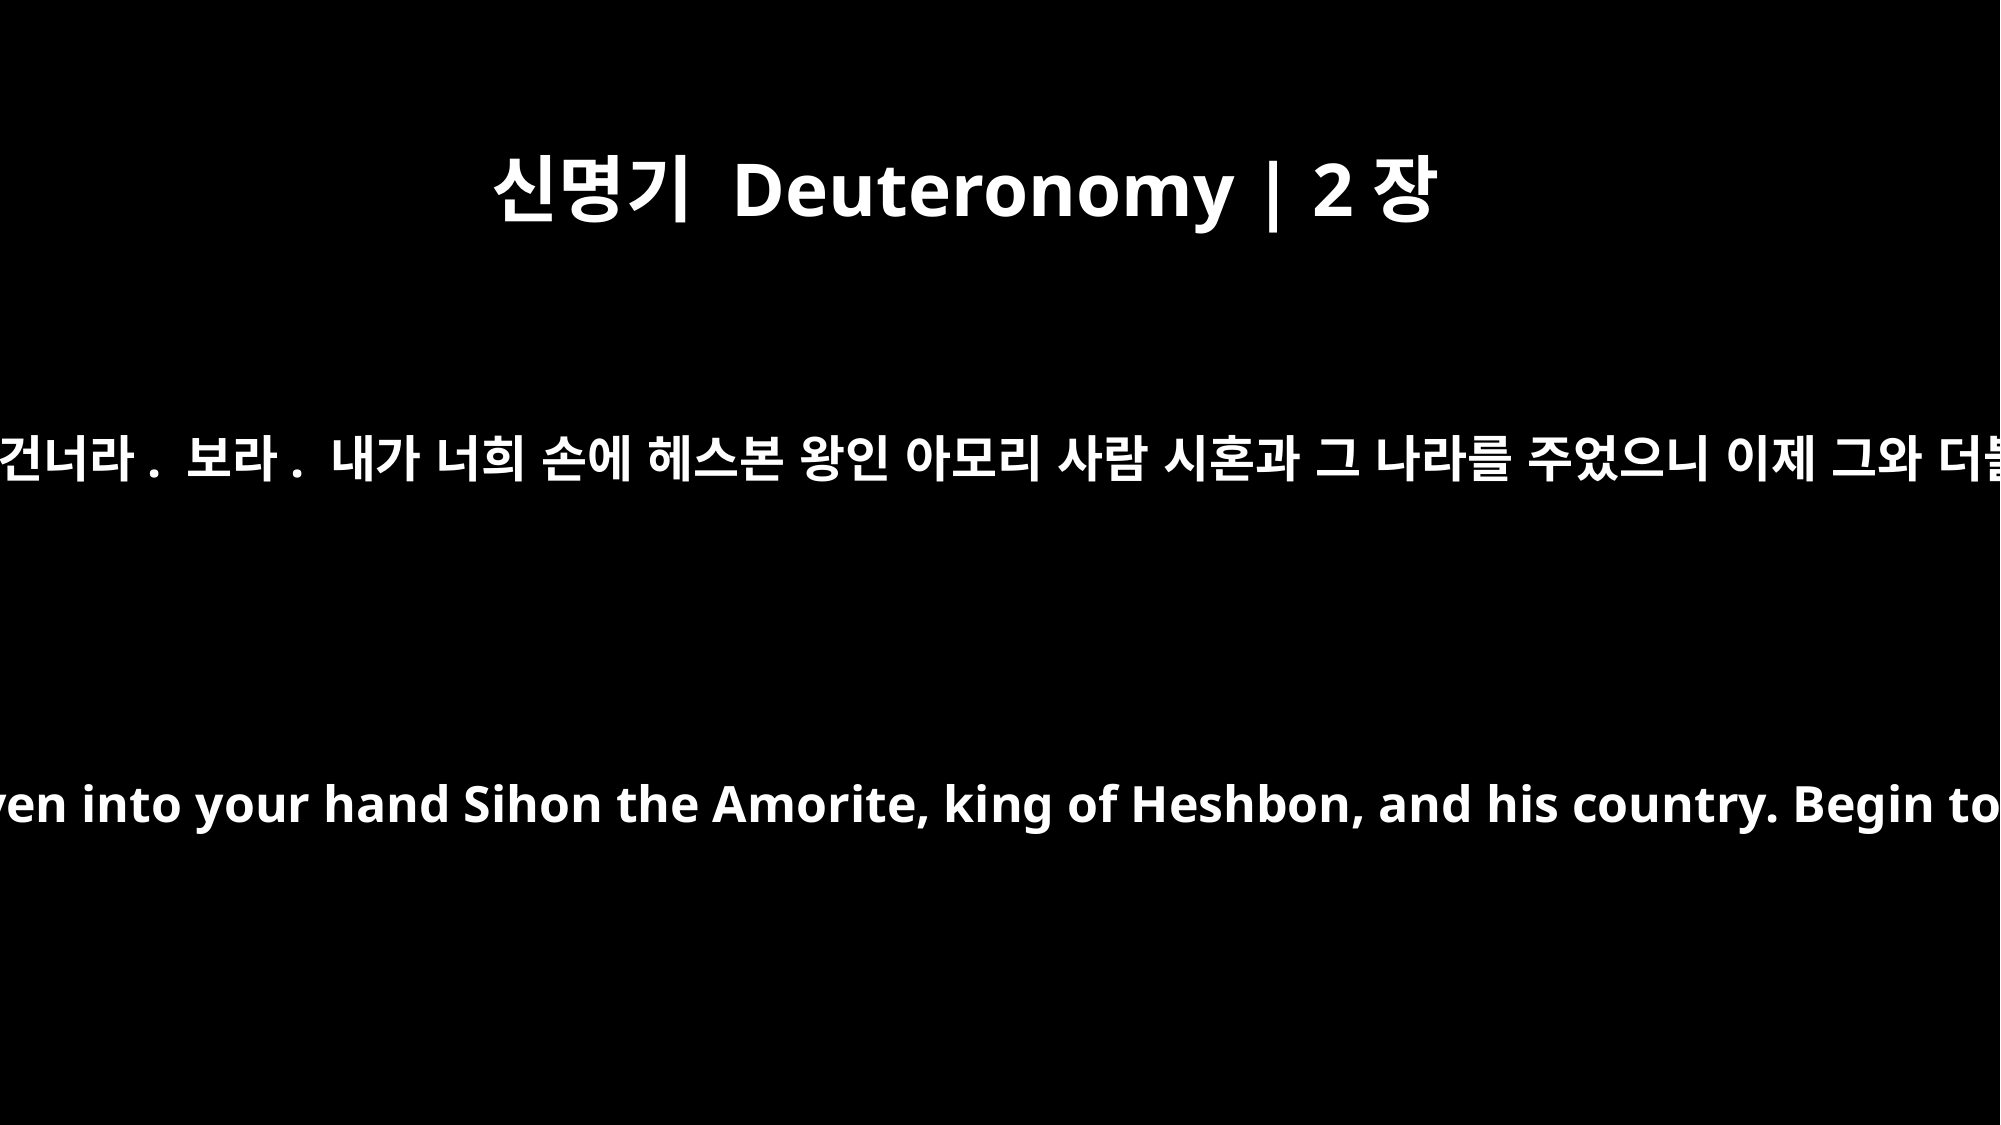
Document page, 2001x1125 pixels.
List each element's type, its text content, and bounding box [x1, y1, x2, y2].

text_box "Set out now and cross the Arnon Gorge. See, I have given into your hand Sihon the Amorite, king of Heshbon, and his country. Begin to take possession of it and engage him in battle. [0, 764, 2000, 840]
text_box 24 “‘이제 일어나 아르논 골짜기를 건너라. 보라. 내가 너희 손에 헤스본 왕인 아모리 사람 시혼과 그 나라를 주었으니 이제 그와 더불어 싸워 그 땅을 차지하라. [0, 359, 2000, 495]
text_box 신명기 Deuteronomy | 2장 [476, 136, 1455, 239]
